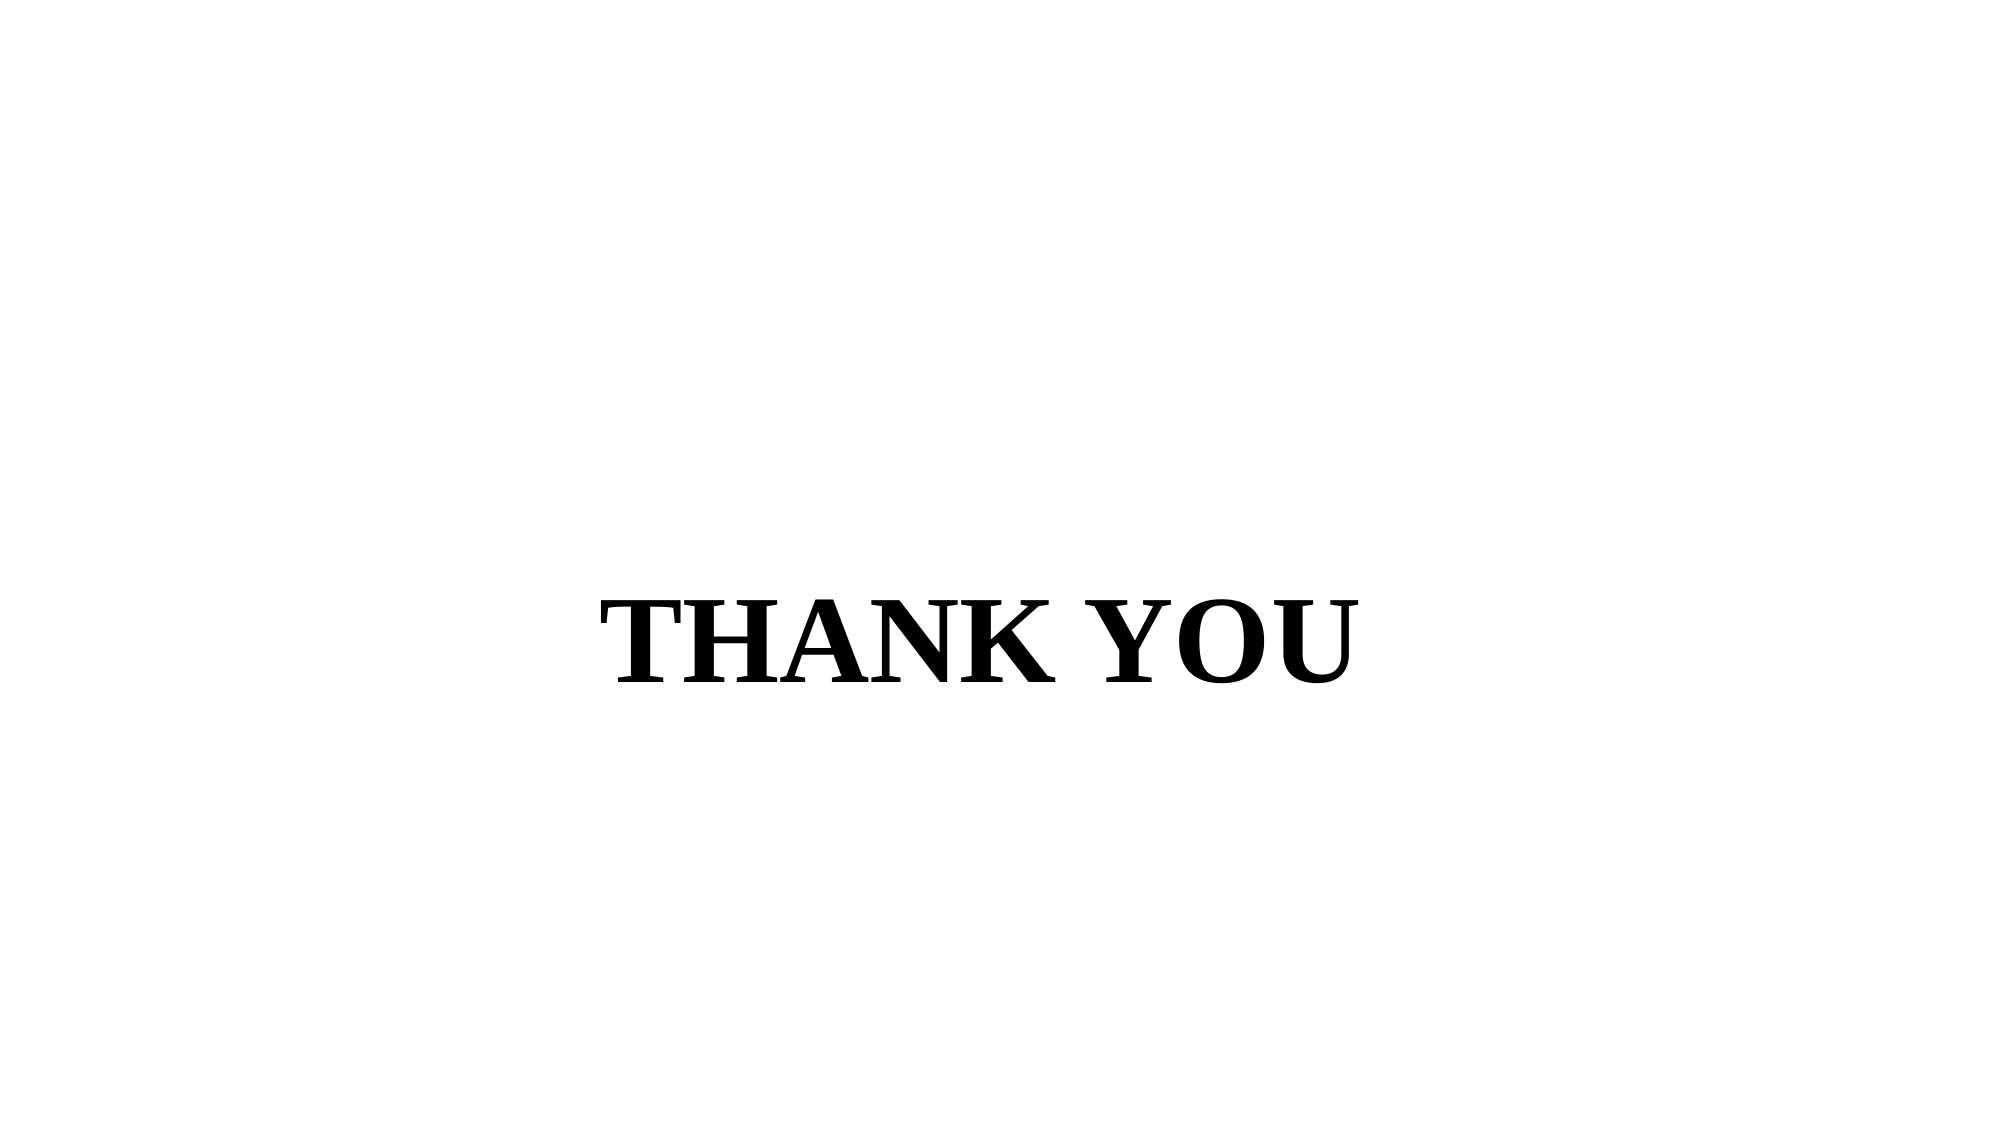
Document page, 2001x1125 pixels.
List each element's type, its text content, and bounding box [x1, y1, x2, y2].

title THANK YOU [117, 533, 1843, 752]
